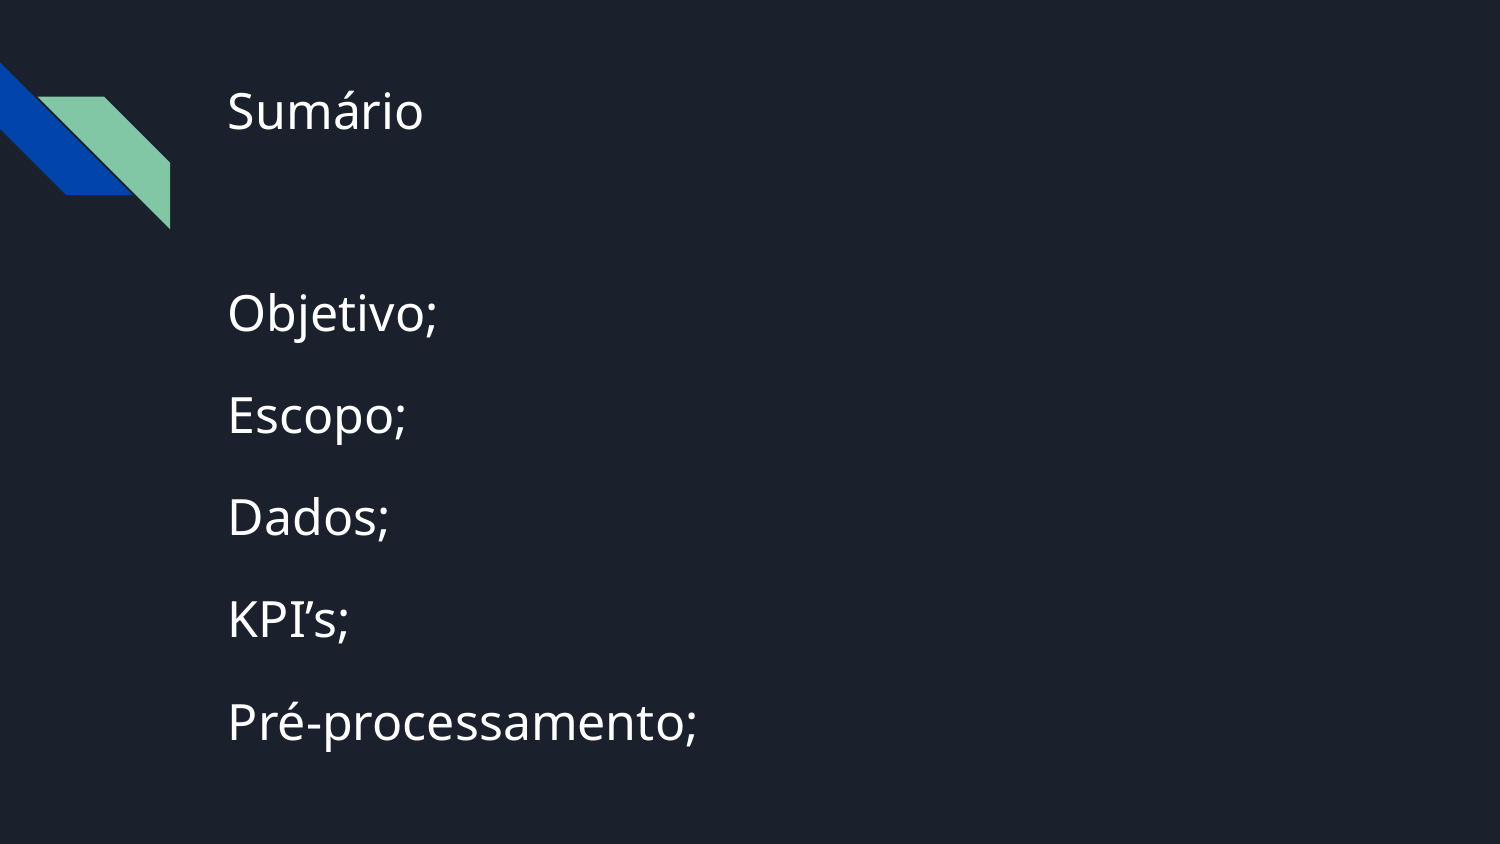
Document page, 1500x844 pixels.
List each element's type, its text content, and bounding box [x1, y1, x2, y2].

title Sumário [212, 64, 1368, 215]
list Objetivo; Escopo; Dados; KPI’s; Pré-processamento; [212, 257, 1368, 735]
